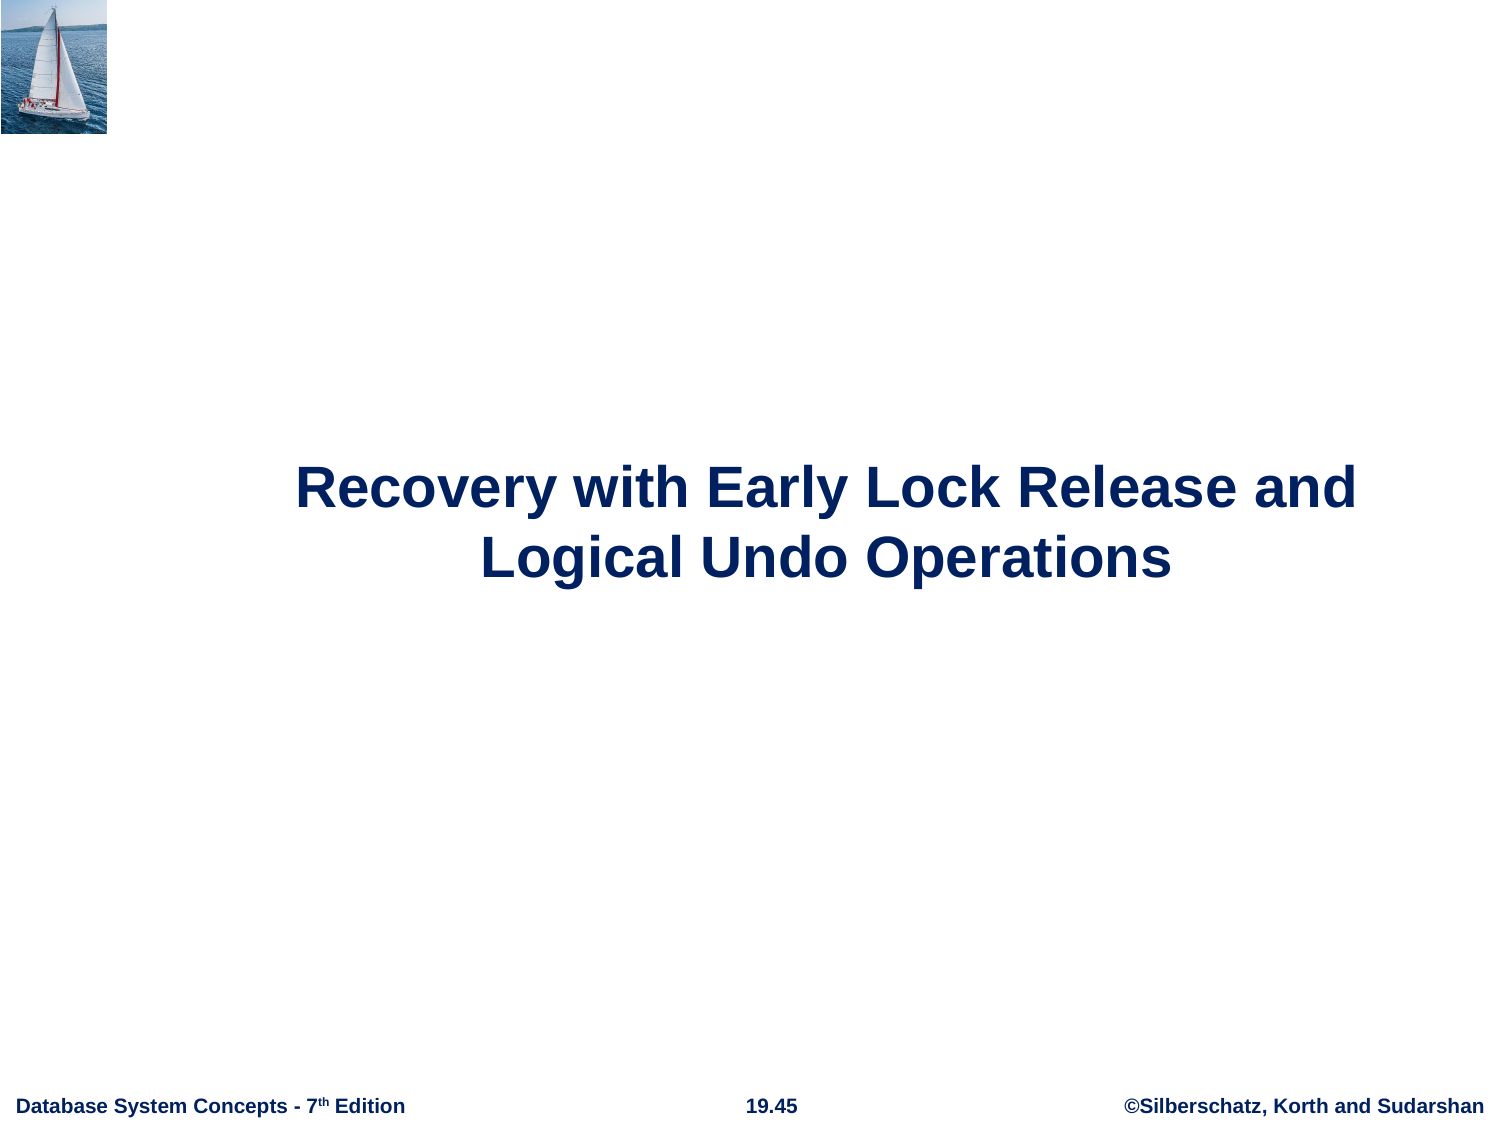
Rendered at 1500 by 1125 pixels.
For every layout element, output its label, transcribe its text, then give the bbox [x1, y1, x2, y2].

picture [1, 0, 107, 134]
list Recovery with Early Lock Release and Logical Undo Operations [254, 441, 1400, 591]
